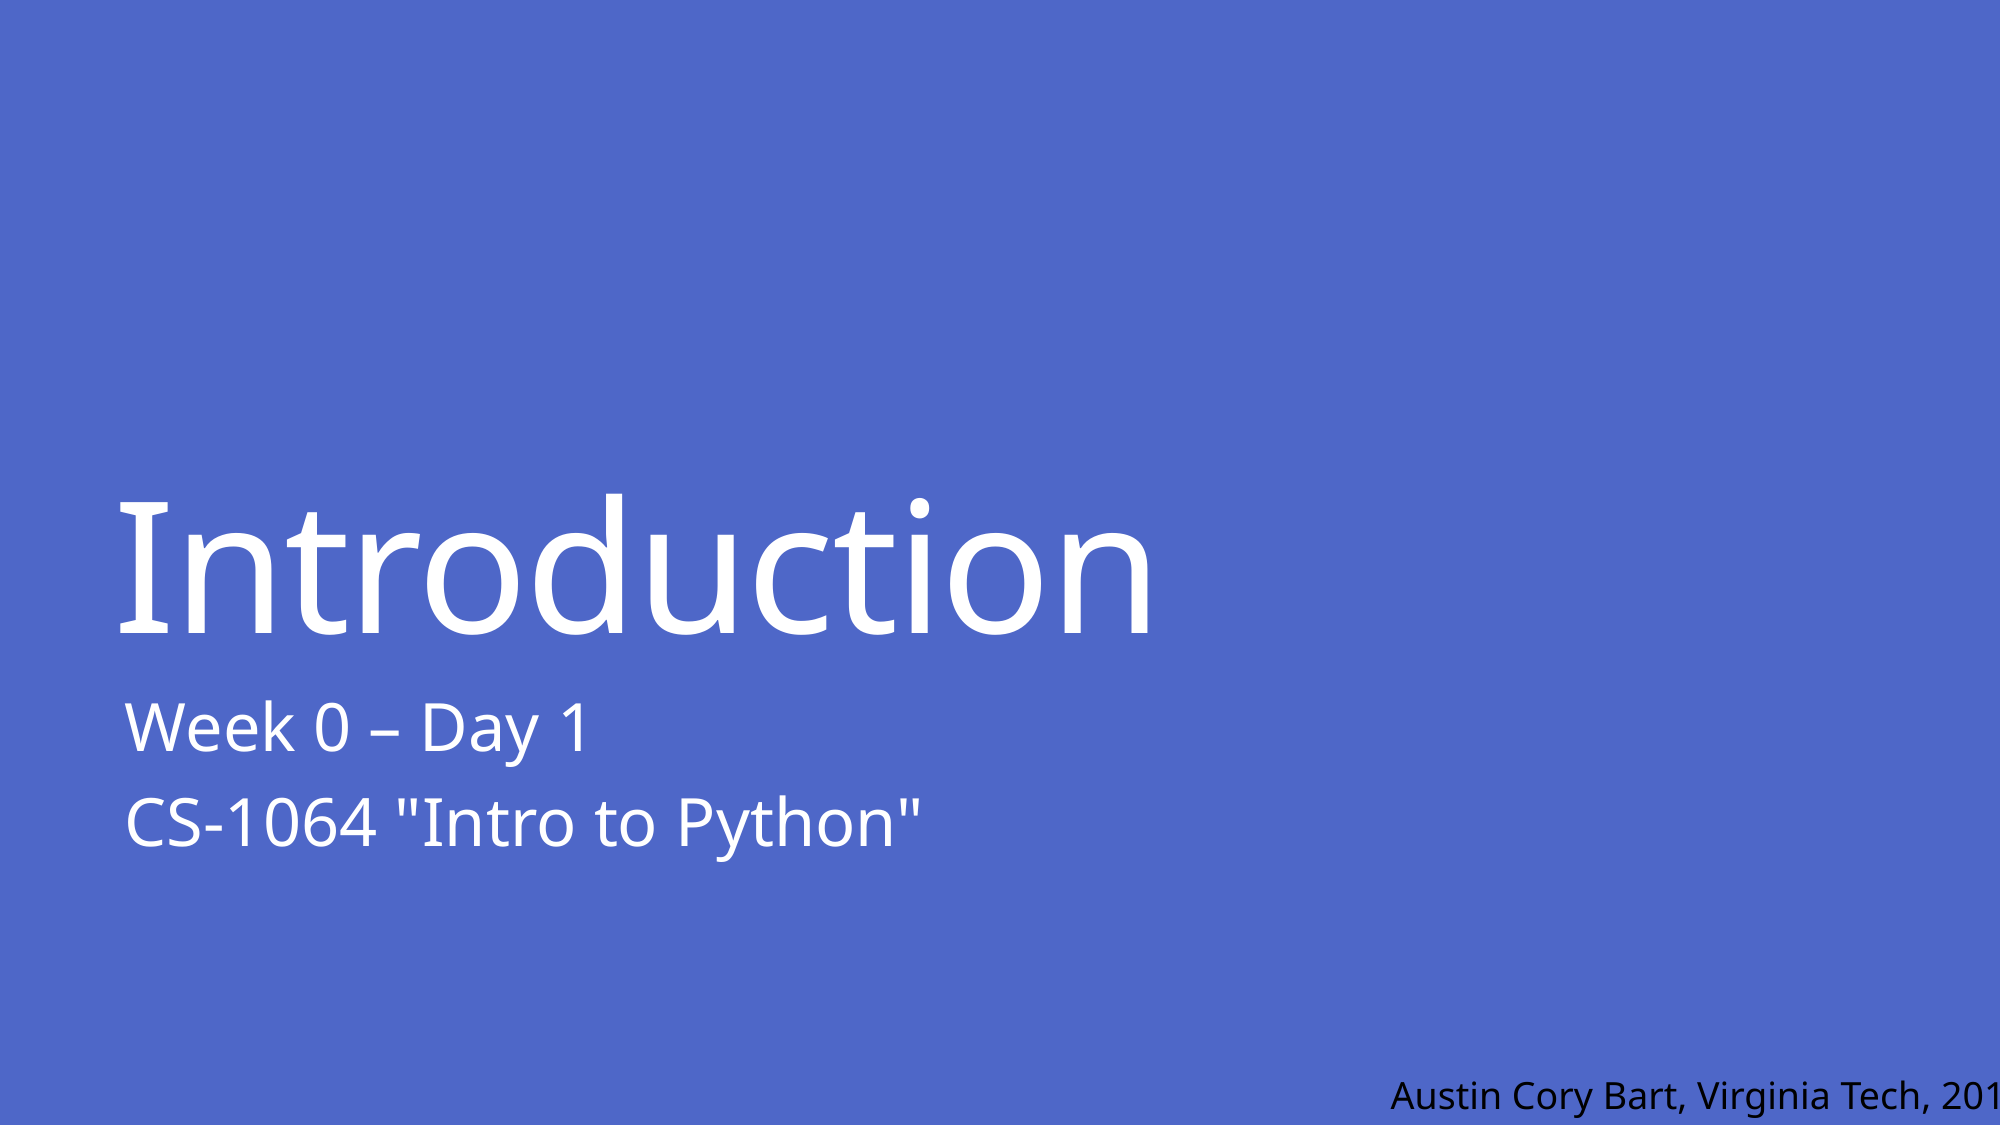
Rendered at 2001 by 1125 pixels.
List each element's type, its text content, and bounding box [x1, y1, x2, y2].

text_box Austin Cory Bart, Virginia Tech, 2018 [1375, 1064, 2000, 1125]
title Introduction [98, 126, 1868, 677]
subtitle Week 0 – Day 1 CS-1064 "Intro to Python" [109, 690, 1624, 961]
